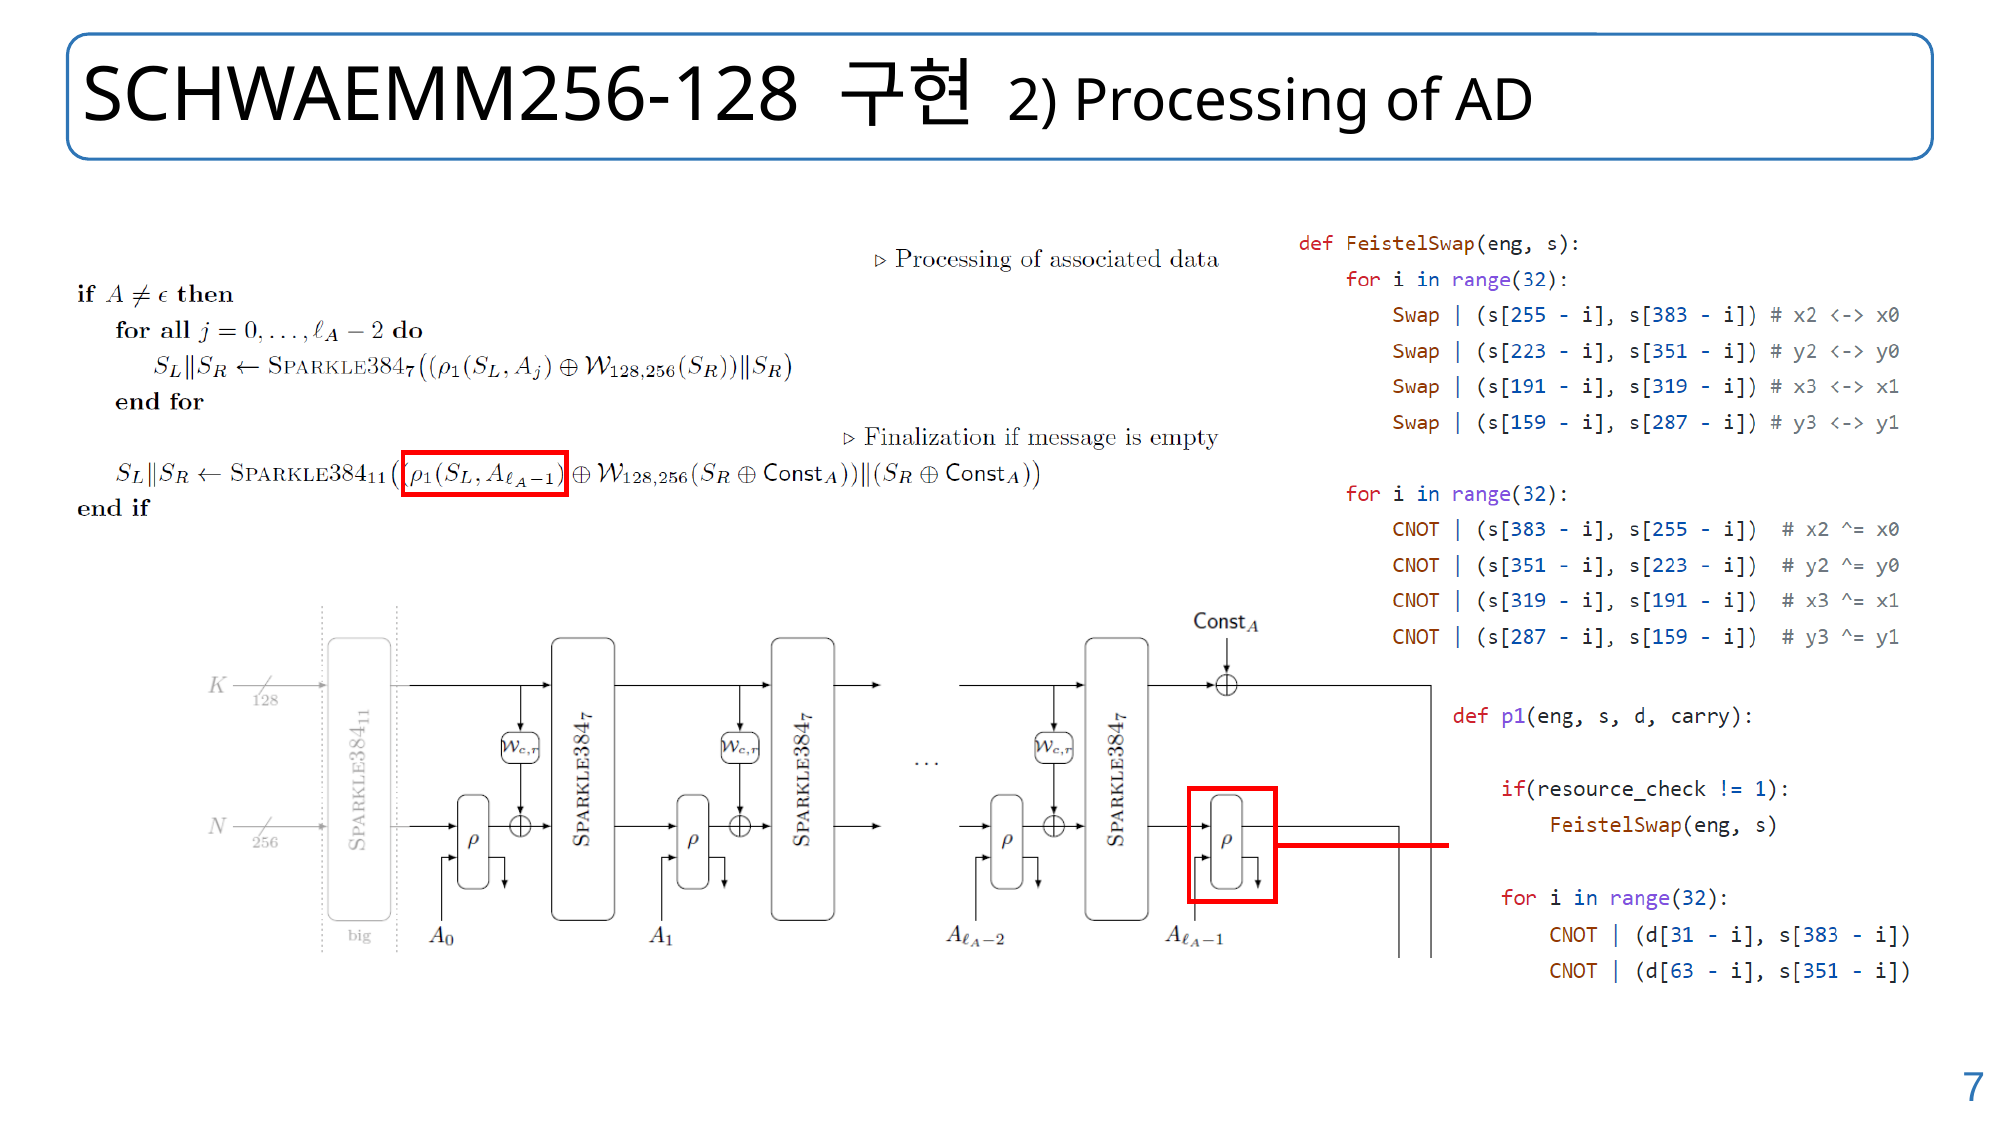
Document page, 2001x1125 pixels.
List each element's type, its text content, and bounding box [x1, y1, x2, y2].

picture [67, 240, 1245, 519]
picture [170, 226, 1915, 989]
title SCHWAEMM256-128 구현 2) Processing of AD [67, 34, 1933, 160]
